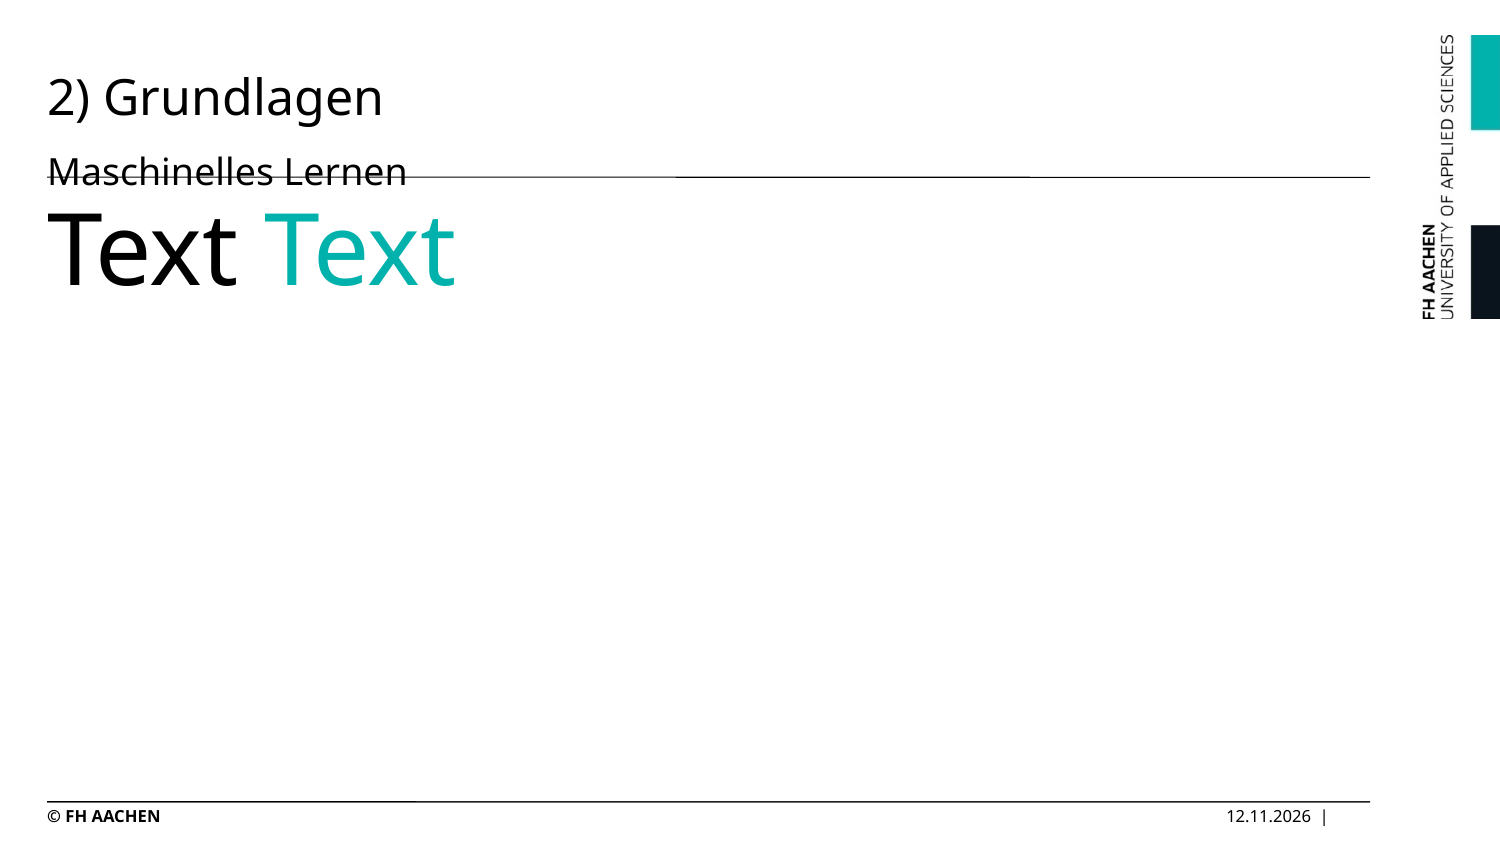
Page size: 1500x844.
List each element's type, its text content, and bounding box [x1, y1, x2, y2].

picture [1411, 35, 1500, 319]
slide_number | [1199, 806, 1319, 822]
slide_number [1319, 806, 1369, 822]
title 2) Grundlagen Maschinelles Lernen [47, 35, 1370, 154]
footer © FH AACHEN [47, 806, 988, 822]
list Text Text [47, 185, 1370, 844]
